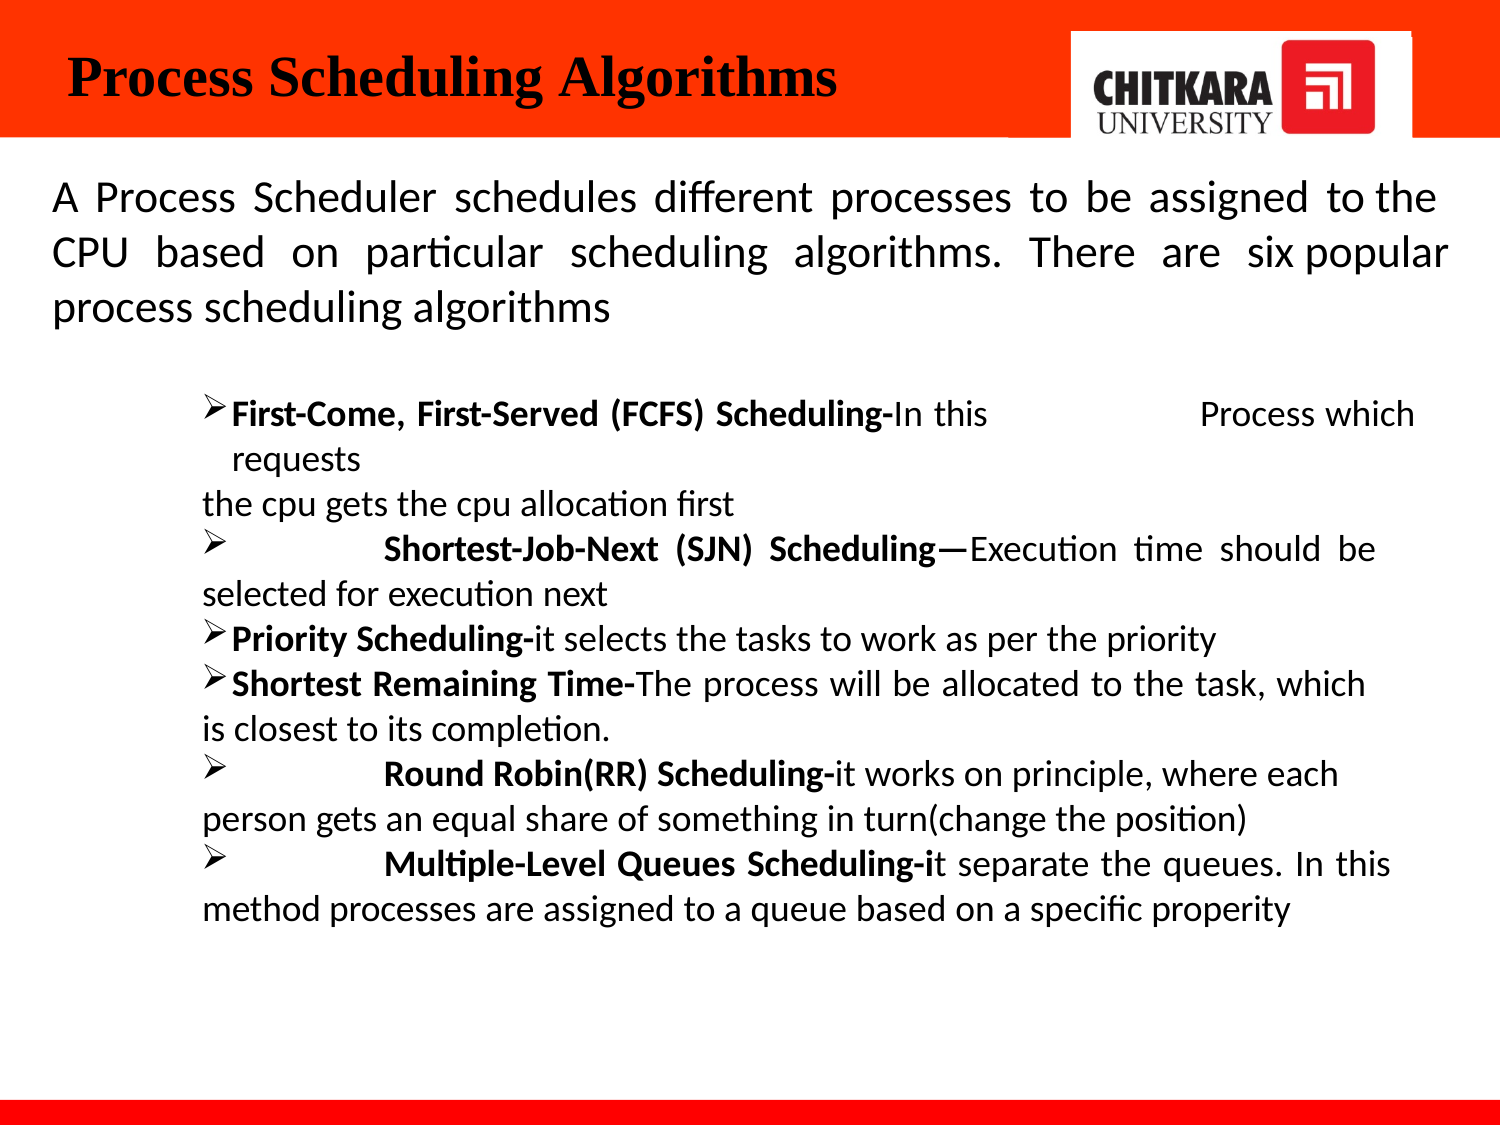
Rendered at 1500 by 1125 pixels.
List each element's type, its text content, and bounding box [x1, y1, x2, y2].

text_box A Process Scheduler schedules different processes to be assigned to the CPU based on particular scheduling algorithms. There are six popular process scheduling algorithms First-Come, First-Served (FCFS) Scheduling-In this Process which requests the cpu gets the cpu allocation first Shortest-Job-Next (SJN) Scheduling—Execution time should be selected for execution next Priority Scheduling-it selects the tasks to work as per the priority Shortest Remaining Time-The process will be allocated to the task, which is closest to its completion. Round Robin(RR) Scheduling-it works on principle, where each person gets an equal share of something in turn(change the position) Multiple-Level Queues Scheduling-it separate the queues. In this method processes are assigned to a queue based on a specific properity [50, 164, 1450, 929]
picture [1074, 37, 1390, 138]
title Process Scheduling Algorithms [0, 0, 1063, 168]
